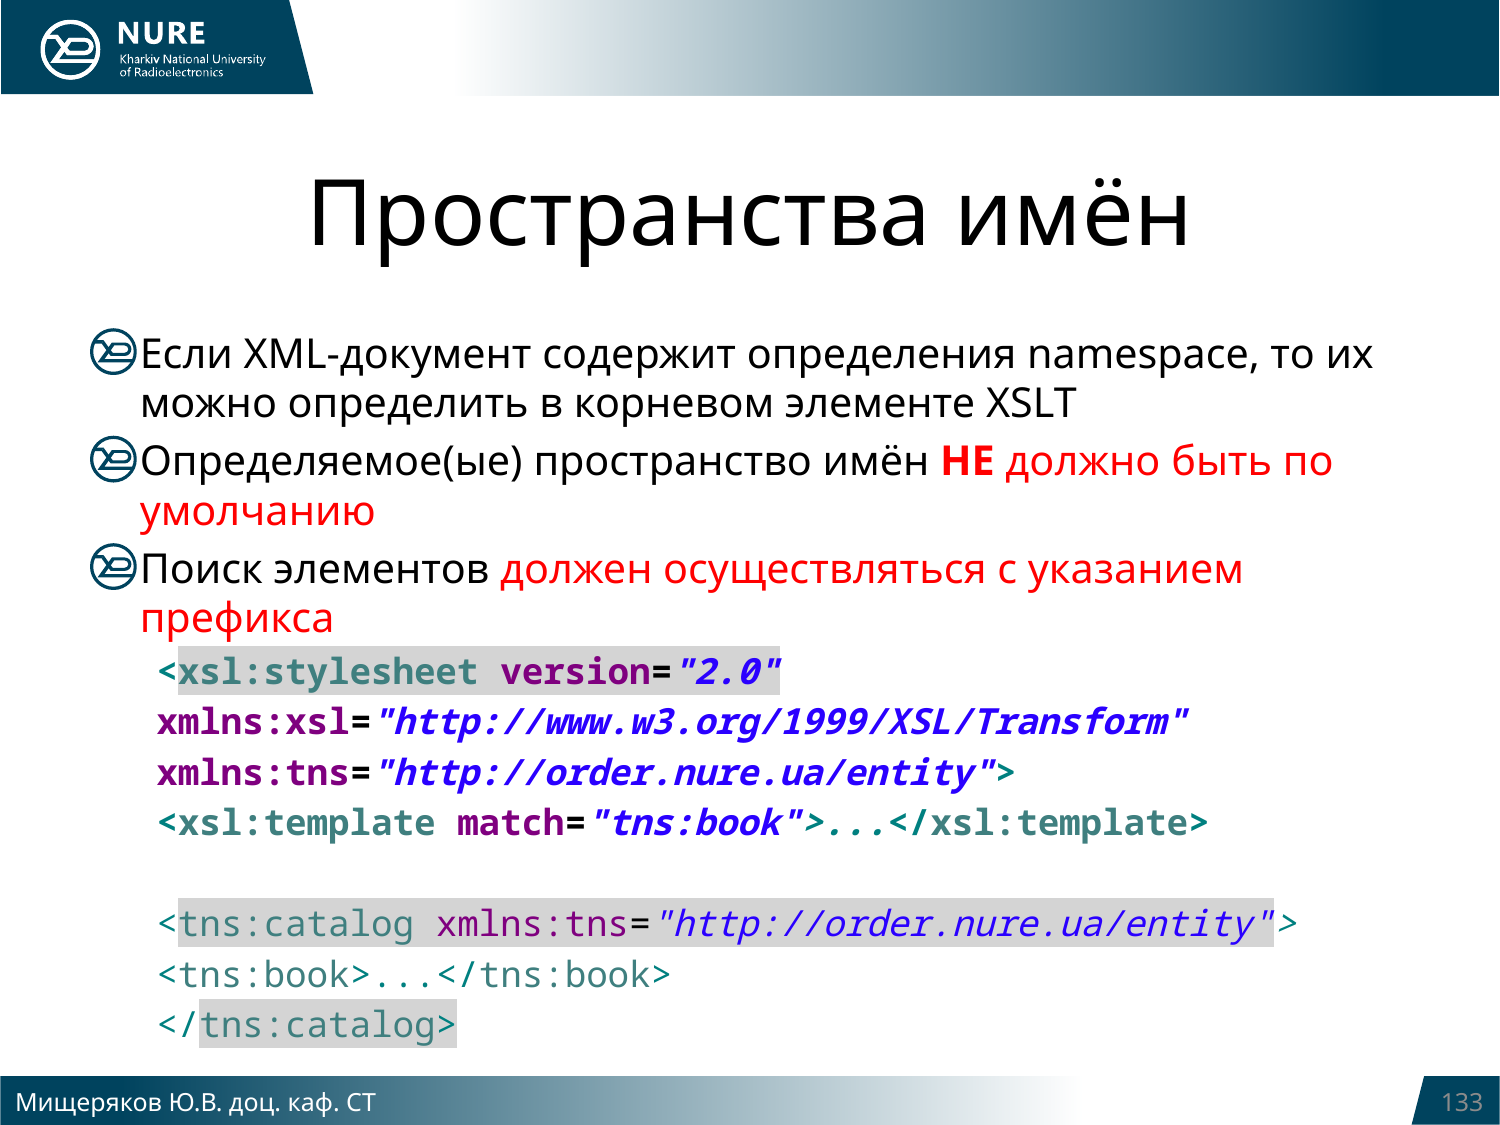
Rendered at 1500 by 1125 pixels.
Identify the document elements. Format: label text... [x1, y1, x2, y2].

slide_number 133 [1396, 1082, 1499, 1125]
footer Мищеряков Ю.В. доц. каф. СТ [0, 1082, 963, 1125]
title Пространства имён [75, 115, 1425, 303]
list Если XML-документ содержит определения namespace, то их можно определить в корневом элементе XSLT Определяемое(ые) пространство имён НЕ должно быть по умолчанию Поиск элементов должен осуществляться с указанием префикса <xsl:stylesheet version="2.0" xmlns:xsl="http://www.w3.org/1999/XSL/Transform" xmlns:tns="http://order.nure.ua/entity"> <xsl:template match="tns:book">...</xsl:template> <tns:catalog xmlns:tns="http://order.nure.ua/entity"> <tns:book>...</tns:book> </tns:catalog> [75, 319, 1425, 1062]
